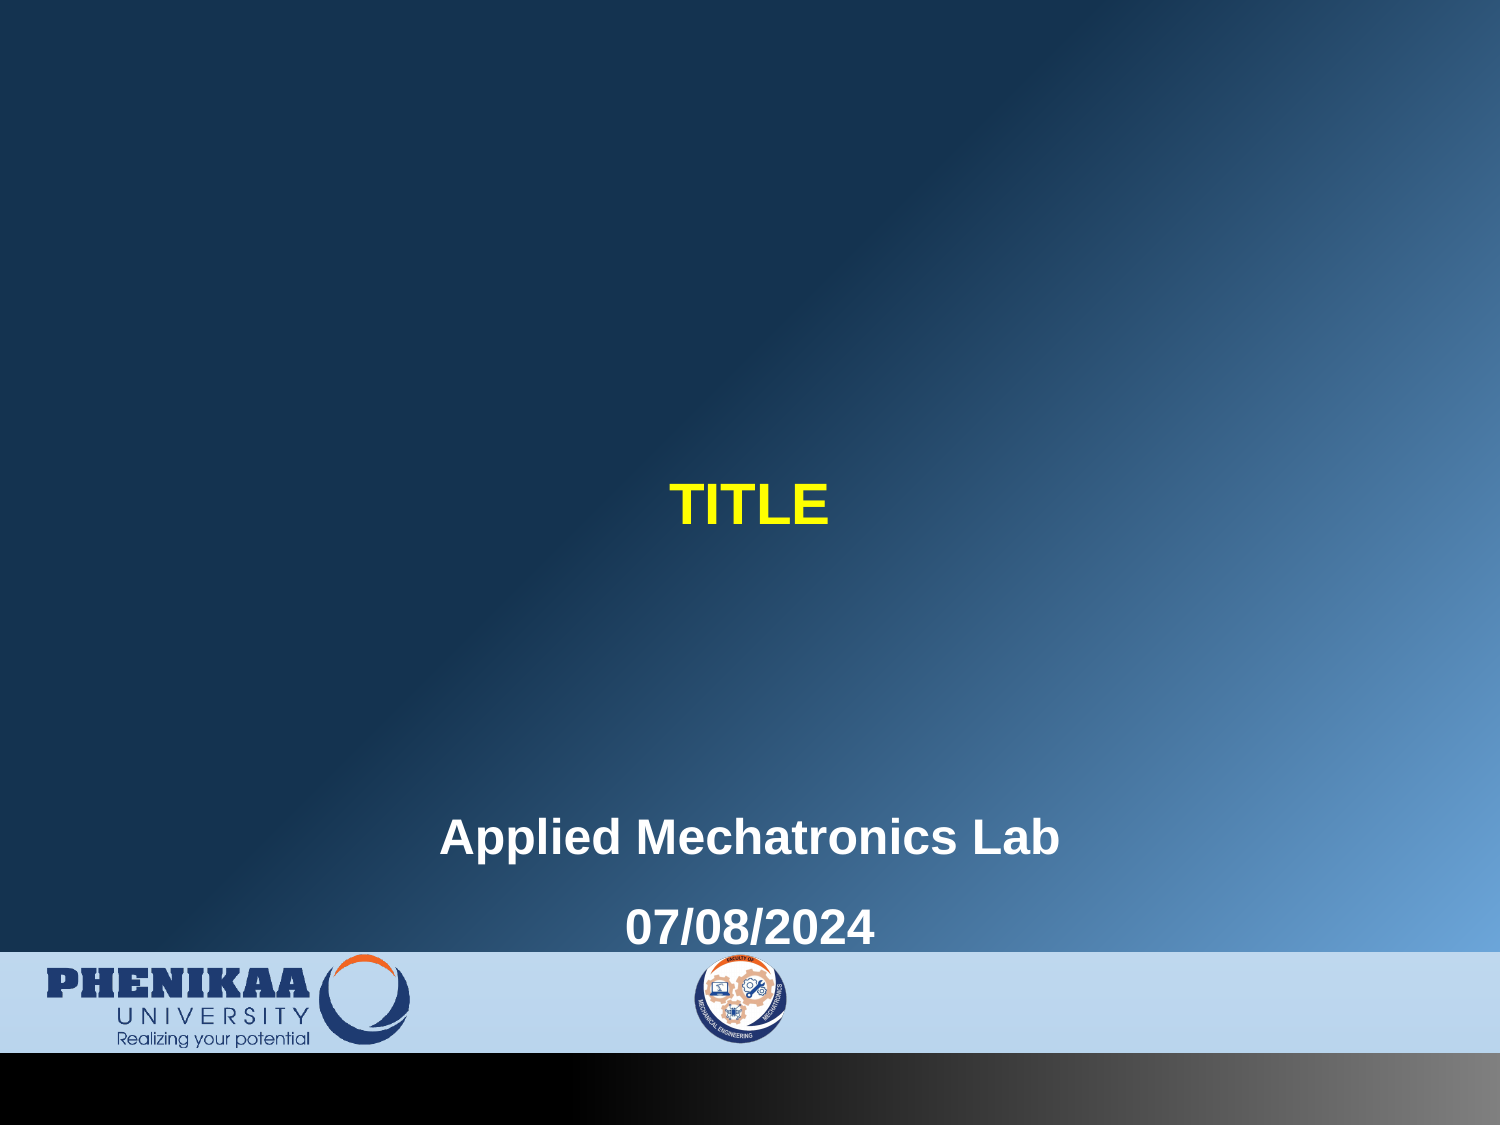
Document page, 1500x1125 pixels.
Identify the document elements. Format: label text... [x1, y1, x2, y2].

text_box TITLE [53, 384, 1447, 583]
picture [694, 954, 787, 1045]
picture [43, 946, 413, 1056]
text_box Applied Mechatronics Lab 07/08/2024 [359, 767, 1141, 962]
